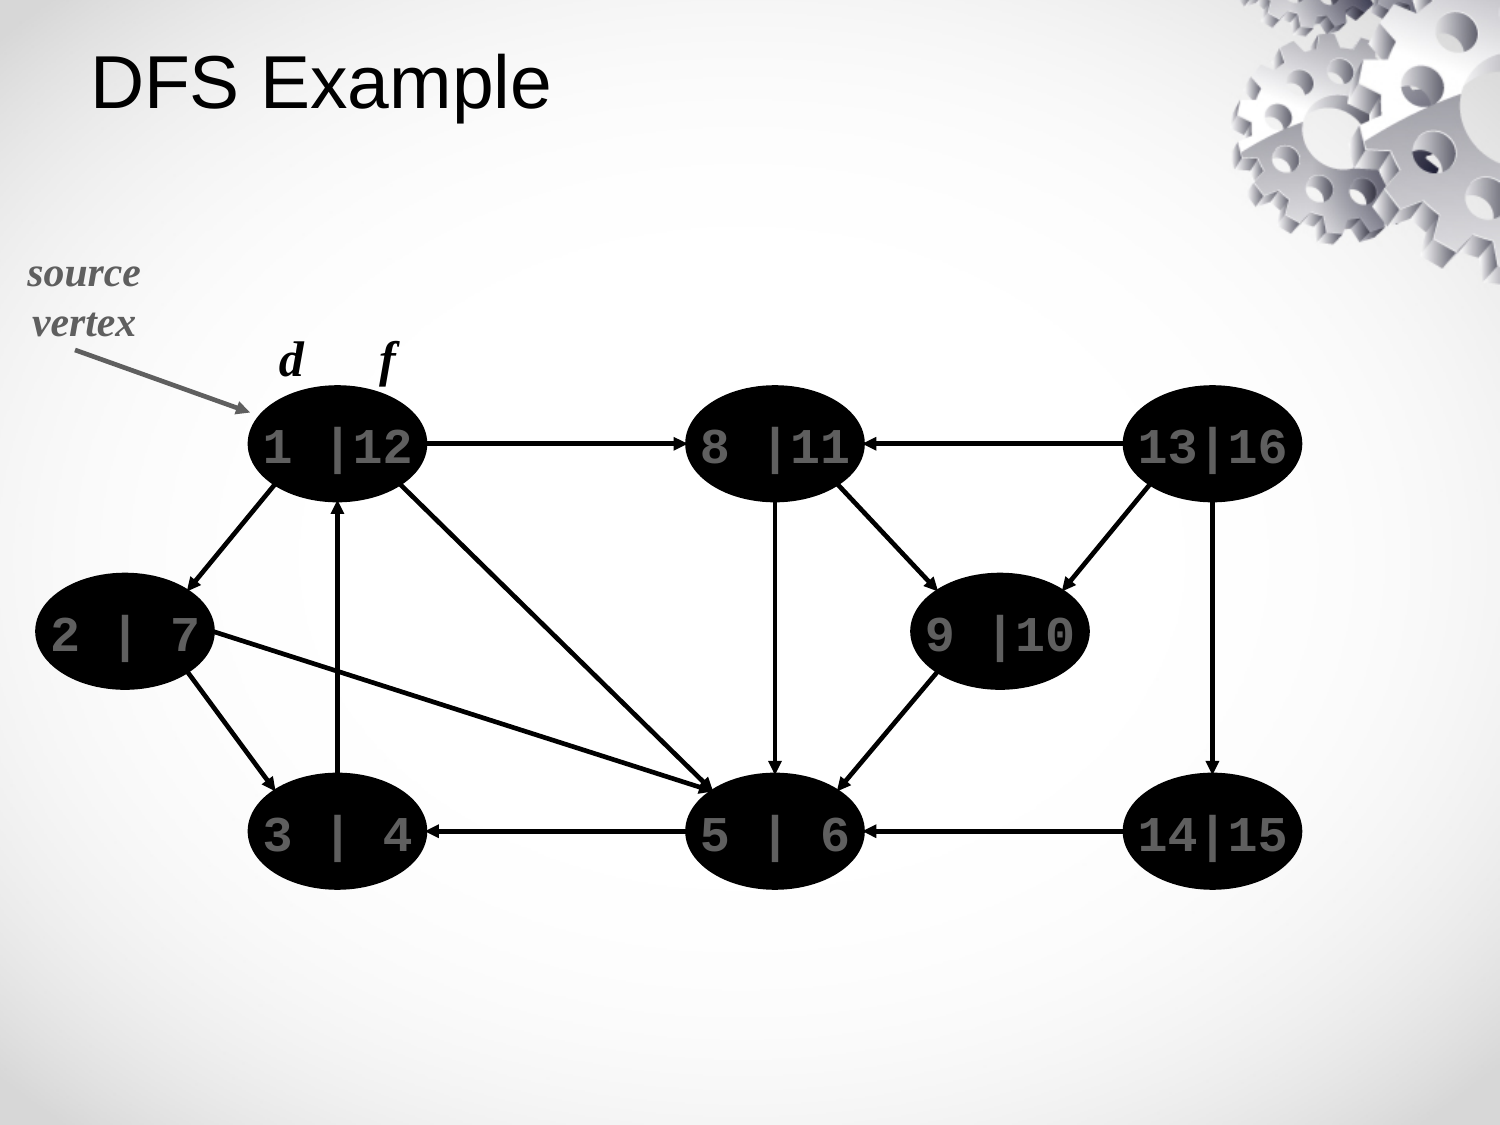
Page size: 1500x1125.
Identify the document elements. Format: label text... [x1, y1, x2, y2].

text_box 9 |10 [912, 575, 1088, 688]
text_box d f [249, 299, 425, 413]
text_box 8 |11 [687, 387, 863, 500]
title DFS Example [74, 30, 1426, 127]
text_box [186, 485, 276, 589]
text_box 2 | 7 [37, 575, 213, 688]
picture [0, 0, 1500, 1125]
text_box 14|15 [1125, 774, 1300, 888]
text_box 1 |12 [249, 400, 425, 501]
text_box 3 | 4 [249, 789, 425, 888]
text_box 13|16 [1125, 387, 1300, 500]
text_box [186, 673, 276, 790]
text_box 5 | 6 [687, 775, 863, 888]
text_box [836, 673, 939, 790]
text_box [214, 631, 399, 789]
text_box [399, 485, 714, 790]
text_box [83, 353, 250, 415]
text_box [836, 485, 939, 589]
text_box source vertex [12, 237, 156, 353]
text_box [1061, 485, 1151, 589]
